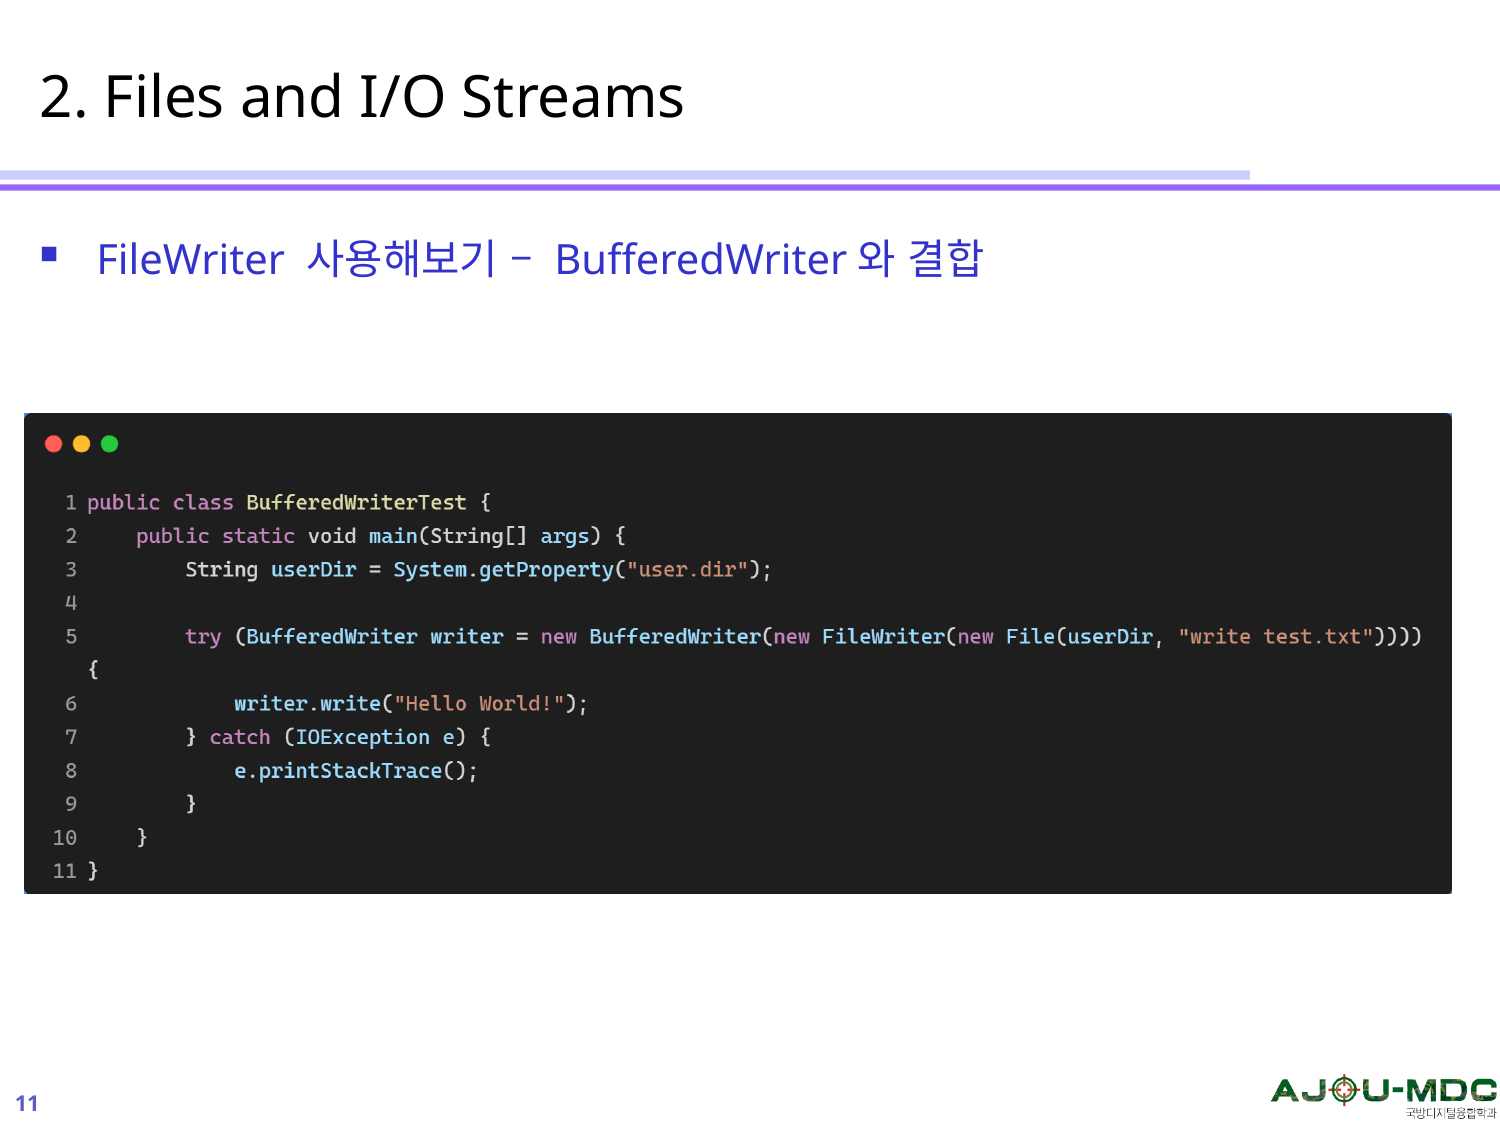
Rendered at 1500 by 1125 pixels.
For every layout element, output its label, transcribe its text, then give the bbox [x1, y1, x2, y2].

list FileWriter 사용해보기 – BufferedWriter와 결합 [24, 224, 1475, 1035]
title 2. Files and I/O Streams [24, 26, 1475, 163]
picture [24, 412, 1452, 894]
slide_number 11 [0, 1082, 138, 1125]
picture [1268, 1072, 1500, 1122]
